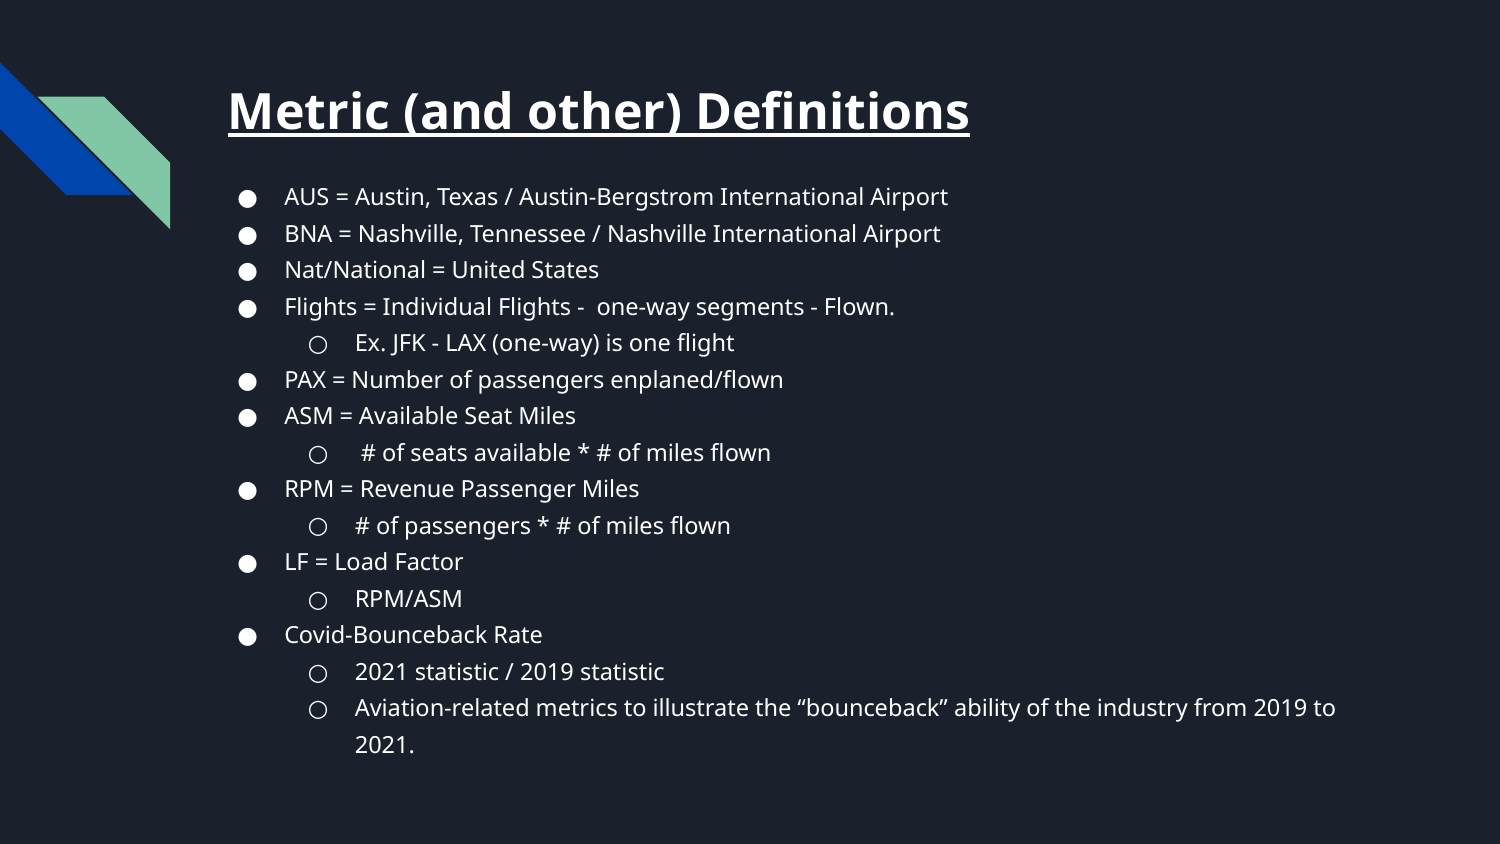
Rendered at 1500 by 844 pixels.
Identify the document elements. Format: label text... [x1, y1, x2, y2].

title Metric (and other) Definitions [212, 64, 1368, 215]
list AUS = Austin, Texas / Austin-Bergstrom International Airport BNA = Nashville, Tennessee / Nashville International Airport Nat/National = United States Flights = Individual Flights - one-way segments - Flown. Ex. JFK - LAX (one-way) is one flight PAX = Number of passengers enplaned/flown ASM = Available Seat Miles # of seats available * # of miles flown RPM = Revenue Passenger Miles # of passengers * # of miles flown LF = Load Factor RPM/ASM Covid-Bounceback Rate 2021 statistic / 2019 statistic Aviation-related metrics to illustrate the “bounceback” ability of the industry from 2019 to 2021. [198, 159, 1354, 774]
